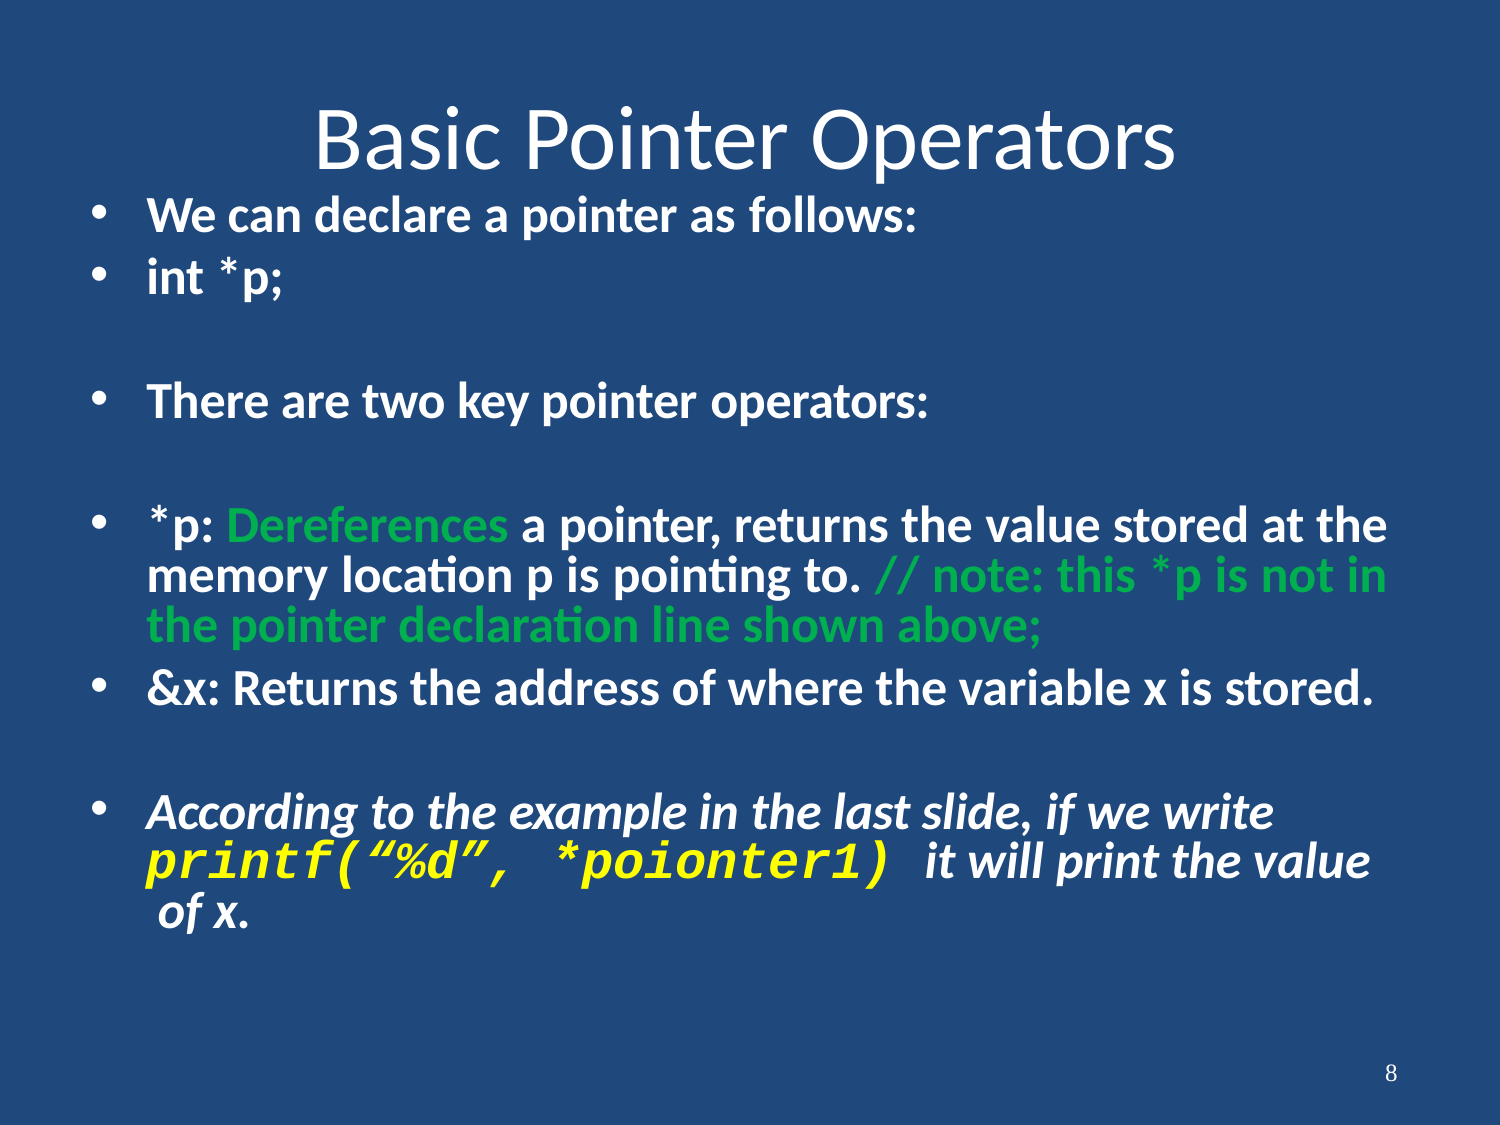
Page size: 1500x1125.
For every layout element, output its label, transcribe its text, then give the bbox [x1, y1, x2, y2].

title Basic Pointer Operators [311, 75, 1189, 178]
text_box We can declare a pointer as follows: int *p; There are two key pointer operators: *p: Dereferences a pointer, returns the value stored at the memory location p is pointing to. // note: this *p is not in the pointer declaration line shown above; &x: Returns the address of where the variable x is stored. According to the example in the last slide, if we write printf(“%d”, *poionter1) it will print the value of x. [87, 178, 1401, 939]
slide_number 8 [1378, 1057, 1417, 1125]
